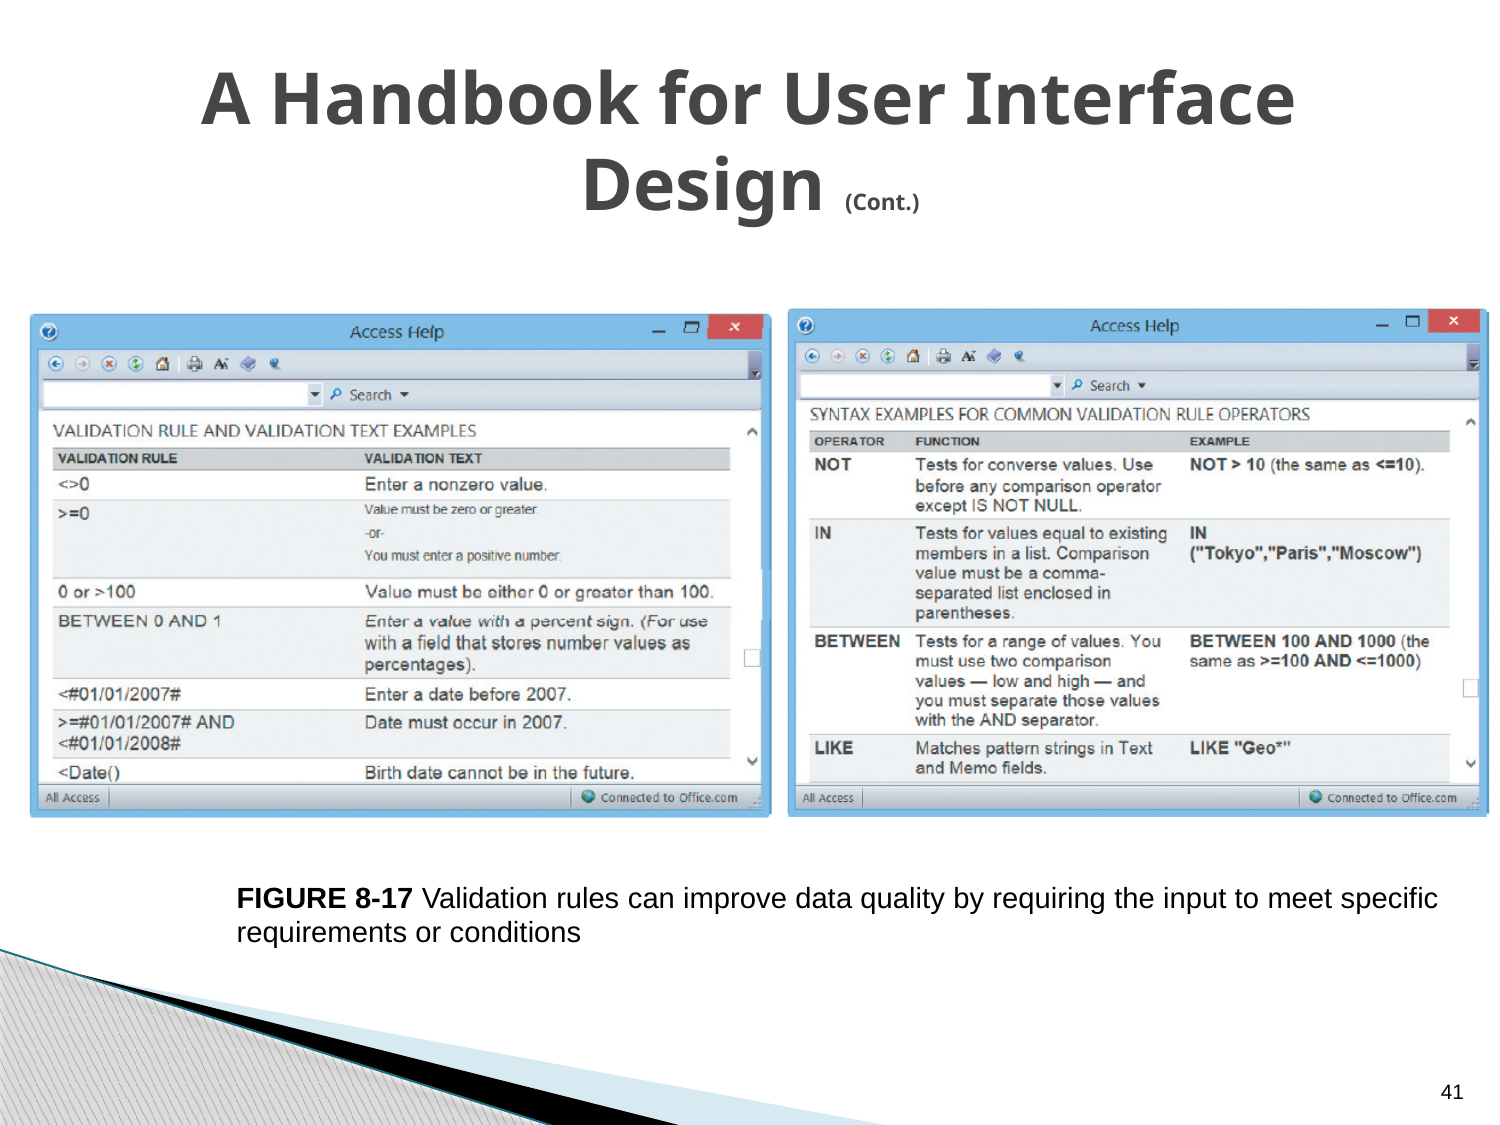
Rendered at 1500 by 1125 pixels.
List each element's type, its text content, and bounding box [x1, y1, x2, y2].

title A Handbook for User Interface Design (Cont.) [75, 45, 1425, 233]
slide_number 41 [1418, 1051, 1479, 1112]
picture [24, 303, 780, 826]
text_box FIGURE 8-17 Validation rules can improve data quality by requiring the input to meet specific requirements or conditions [221, 871, 1472, 957]
picture [781, 303, 1496, 826]
